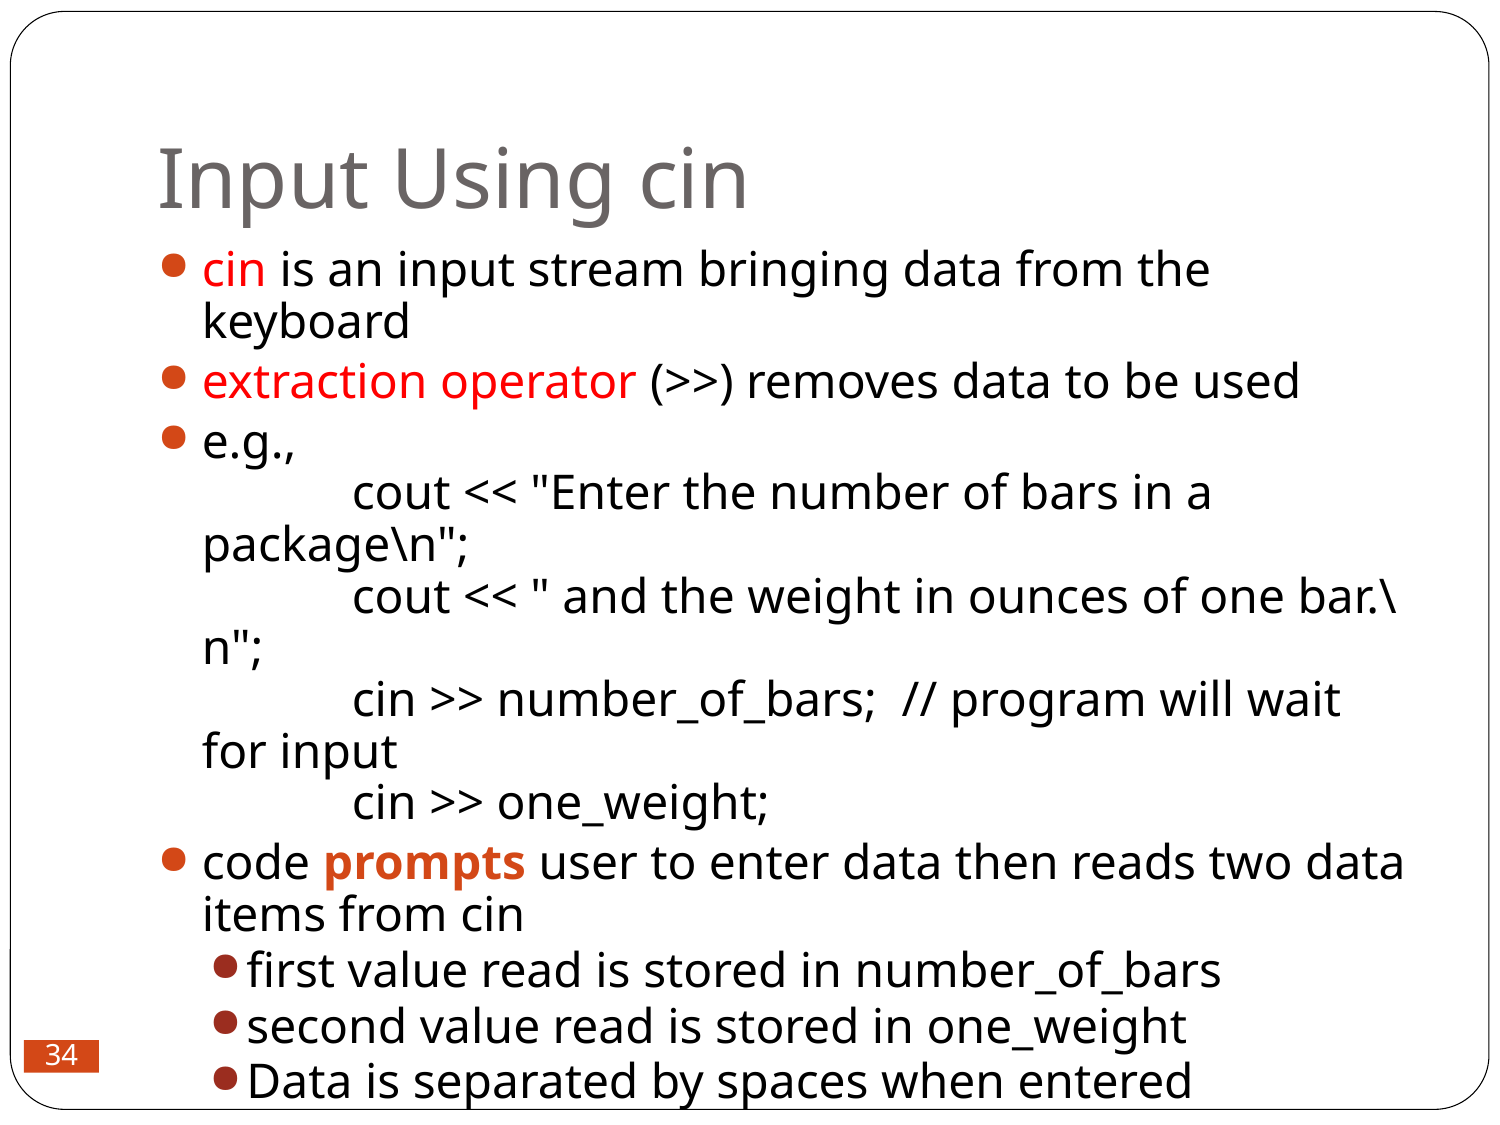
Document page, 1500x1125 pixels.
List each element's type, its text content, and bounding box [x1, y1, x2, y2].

title Input Using cin [149, 44, 1426, 234]
slide_number 34 [23, 1039, 100, 1074]
list cin is an input stream bringing data from the keyboard extraction operator (>>) removes data to be used e.g., cout << "Enter the number of bars in a package\n"; cout << " and the weight in ounces of one bar.\n"; cin >> number_of_bars; // program will wait for input cin >> one_weight; code prompts user to enter data then reads two data items from cin first value read is stored in number_of_bars second value read is stored in one_weight Data is separated by spaces when entered [149, 236, 1426, 988]
